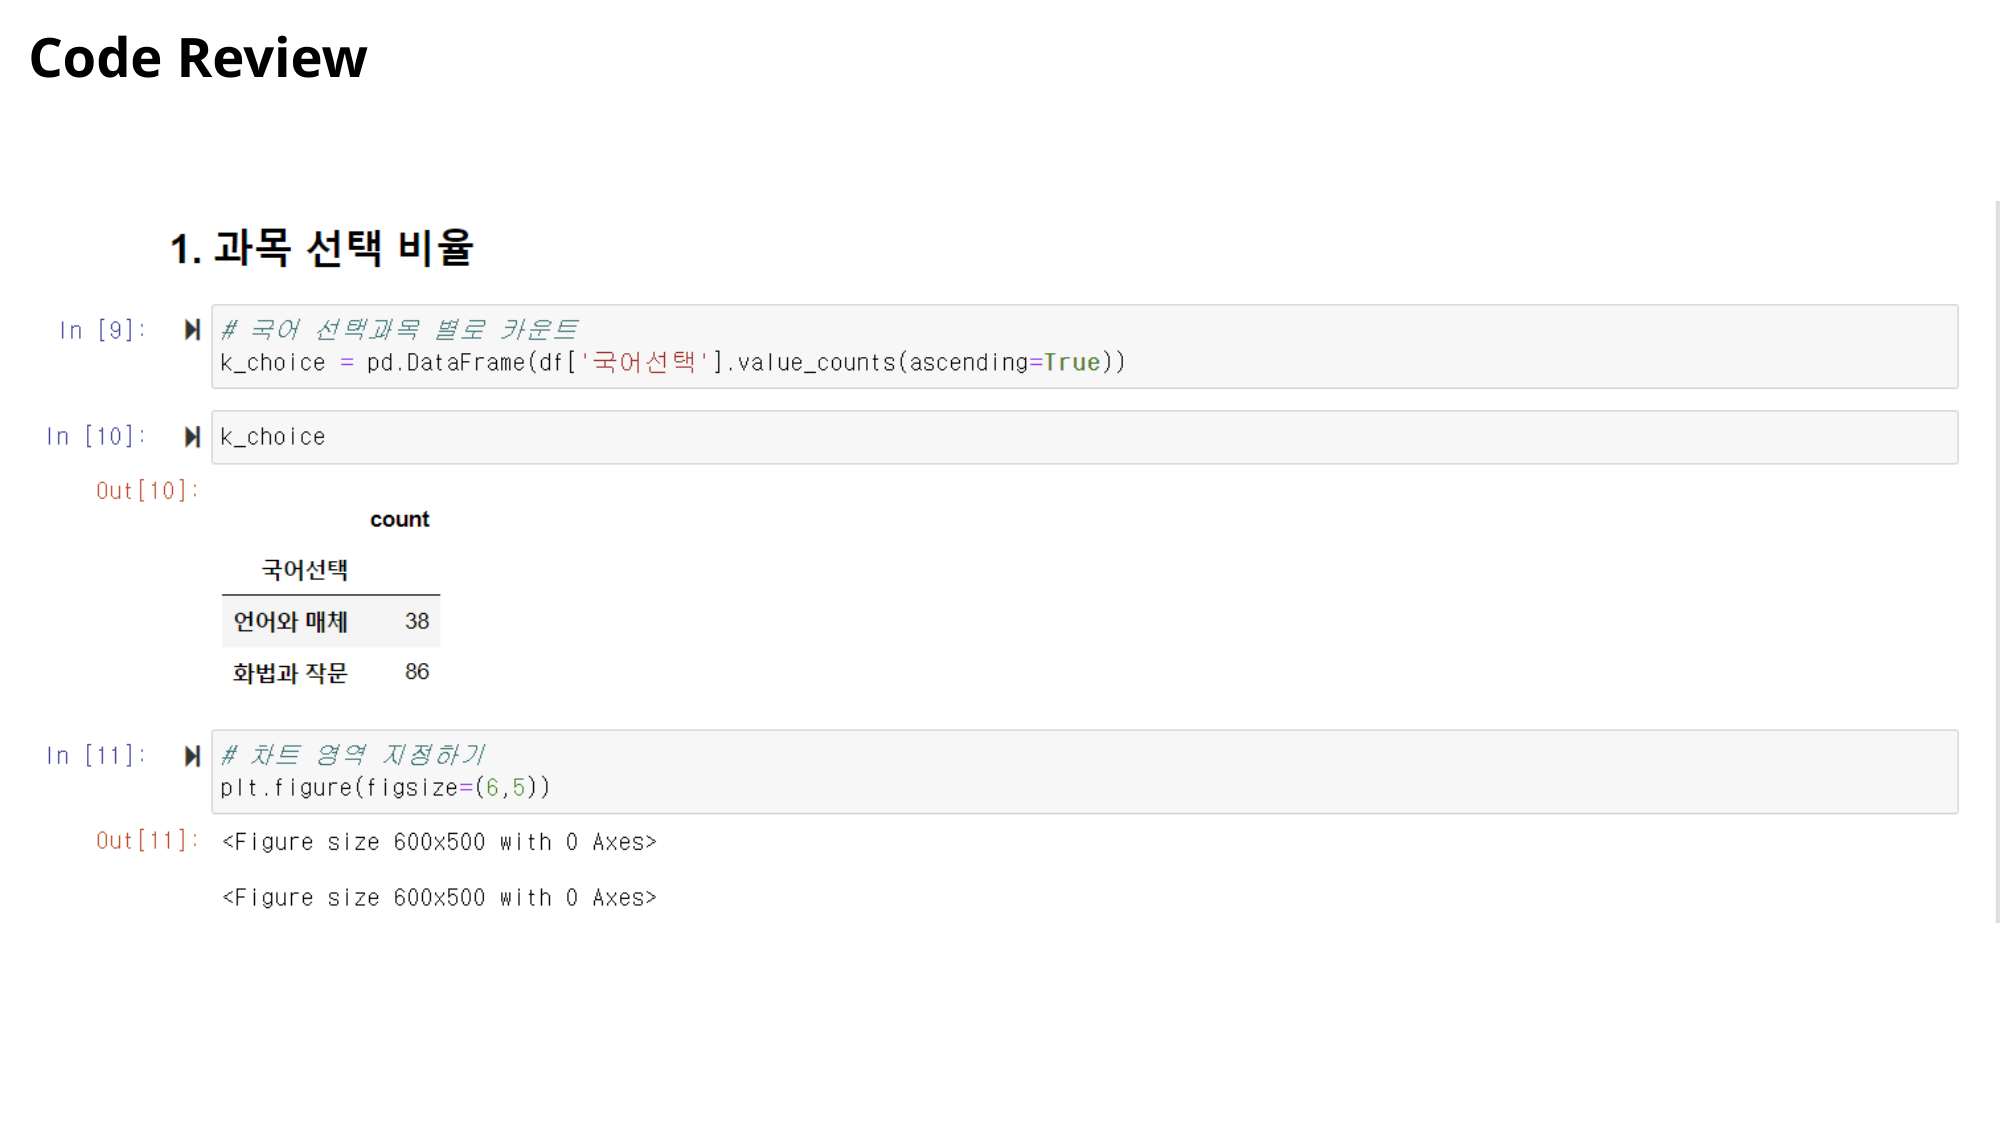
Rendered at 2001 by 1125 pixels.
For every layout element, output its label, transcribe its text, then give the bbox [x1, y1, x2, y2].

title Code Review [13, 0, 407, 120]
picture [0, 201, 2000, 923]
